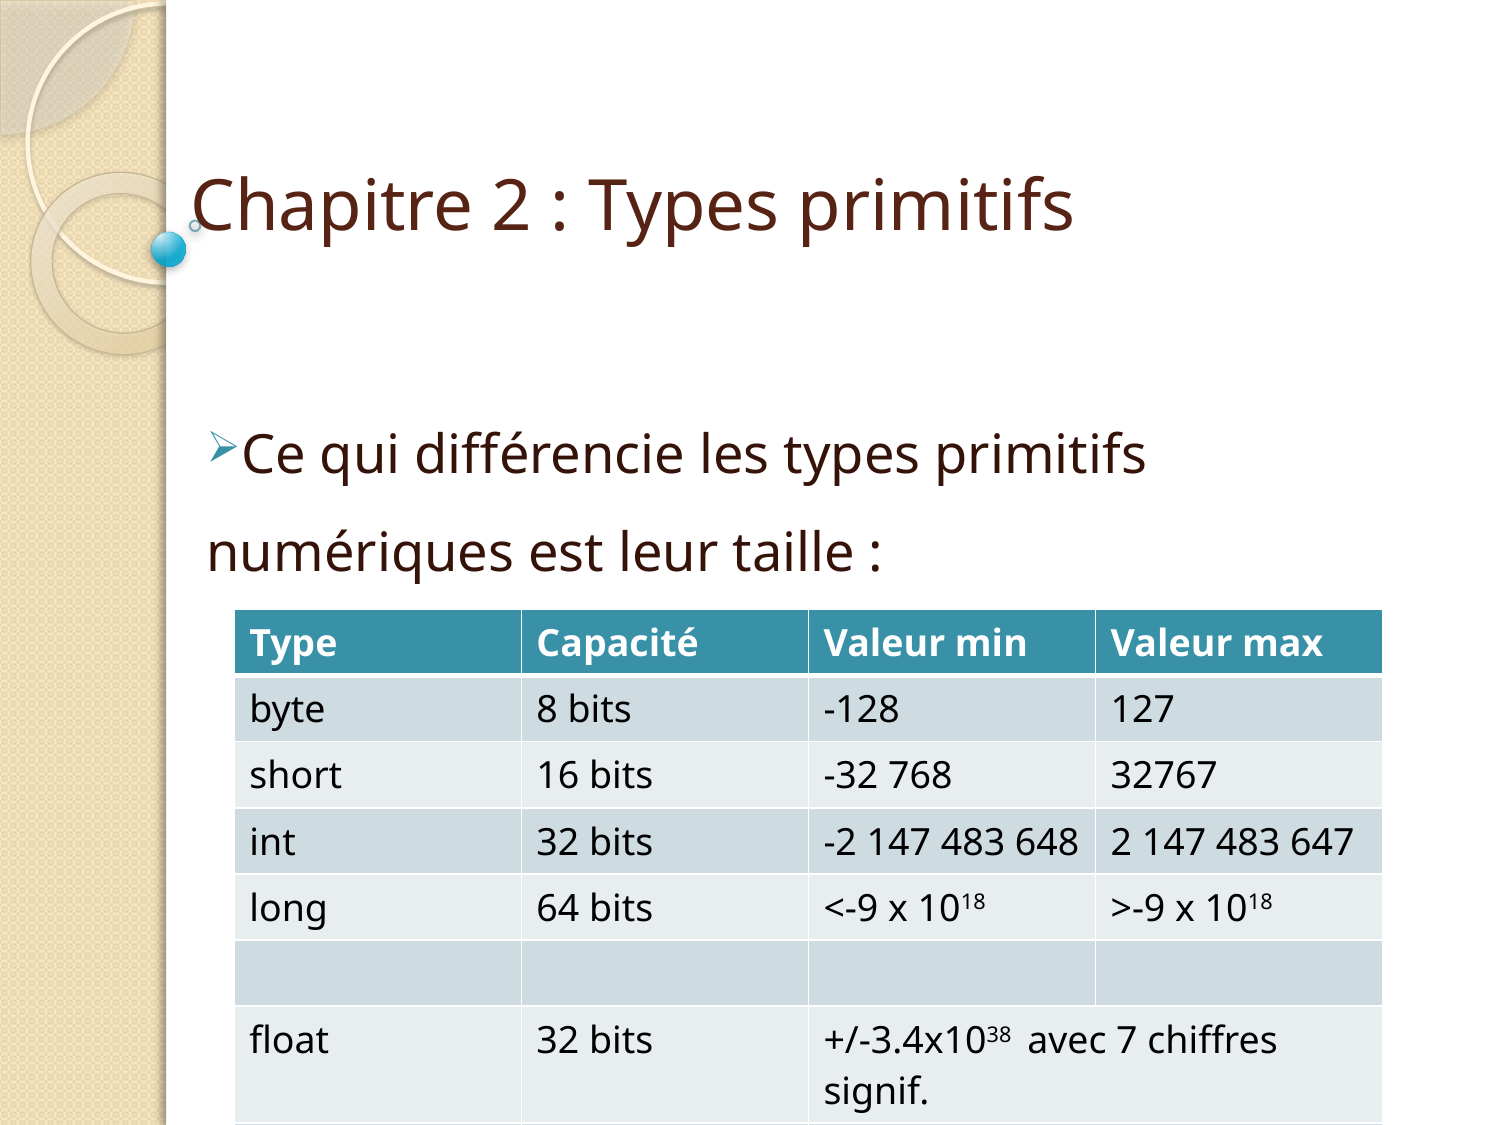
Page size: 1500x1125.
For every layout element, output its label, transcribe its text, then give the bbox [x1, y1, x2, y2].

table_header Capacité [522, 610, 808, 673]
table_cell >-9 x 1018 [1096, 875, 1382, 939]
subtitle Ce qui différencie les types primitifs numériques est leur taille : [187, 386, 1383, 598]
table_cell 2 147 483 647 [1096, 809, 1382, 873]
table_cell int [235, 809, 521, 873]
table_cell float [235, 1007, 521, 1122]
table_cell [1096, 941, 1382, 1005]
table_cell 32 bits [522, 809, 808, 873]
table_cell -2 147 483 648 [809, 809, 1095, 873]
table_cell 32767 [1096, 742, 1382, 807]
table_header Type [235, 610, 521, 673]
table_cell -128 [809, 678, 1095, 741]
table_cell 127 [1096, 678, 1382, 741]
title Chapitre 2 : Types primitifs [175, 152, 1370, 340]
table_cell 32 bits [522, 1007, 808, 1122]
table_cell short [235, 742, 521, 807]
table_cell +/-3.4x1038 avec 7 chiffres signif. [809, 1007, 1382, 1122]
table_cell byte [235, 678, 521, 741]
table_header Valeur min [809, 610, 1095, 673]
table_cell 8 bits [522, 678, 808, 741]
table_cell long [235, 875, 521, 939]
table_cell <-9 x 1018 [809, 875, 1095, 939]
table_header Valeur max [1096, 610, 1382, 673]
table_cell [235, 941, 521, 1005]
table_cell 16 bits [522, 742, 808, 807]
table_cell -32 768 [809, 742, 1095, 807]
table_cell [522, 941, 808, 1005]
table_cell 64 bits [522, 875, 808, 939]
table_cell [809, 941, 1095, 1005]
